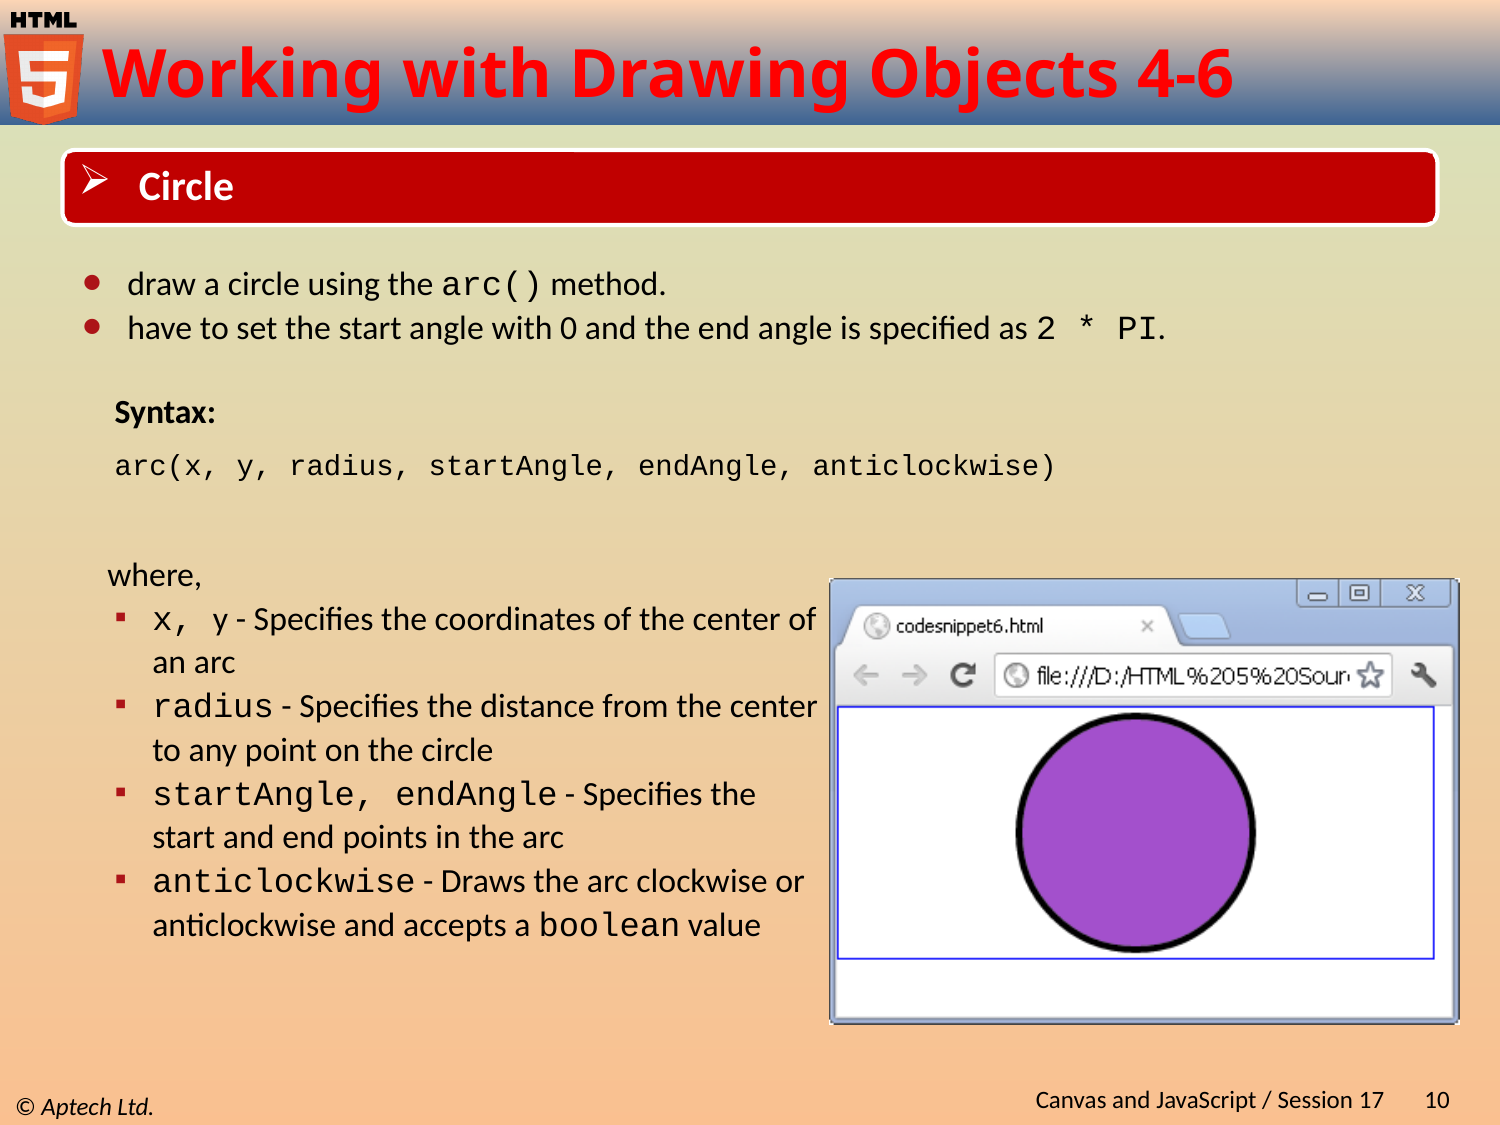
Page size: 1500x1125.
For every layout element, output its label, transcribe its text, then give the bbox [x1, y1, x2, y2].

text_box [62, 149, 1438, 226]
text_box where, x, y - Specifies the coordinates of the center of an arc radius - Specifies the distance from the center to any point on the circle startAngle, endAngle - Specifies the start and end points in the arc anticlockwise - Draws the arc clockwise or anticlockwise and accepts a boolean value [62, 512, 838, 1025]
title Working with Drawing Objects 4-6 [87, 37, 1338, 106]
footer Canvas and JavaScript / Session 17 [412, 1084, 1400, 1113]
text_box Syntax: [99, 394, 325, 450]
slide_number 10 [1400, 1084, 1465, 1113]
text_box arc(x, y, radius, startAngle, endAngle, anticlockwise) [99, 450, 1238, 507]
picture [829, 578, 1460, 1026]
picture [0, 12, 100, 125]
text_box draw a circle using the arc() method. have to set the start angle with 0 and the end angle is specified as 2 * PI. [37, 249, 1413, 400]
